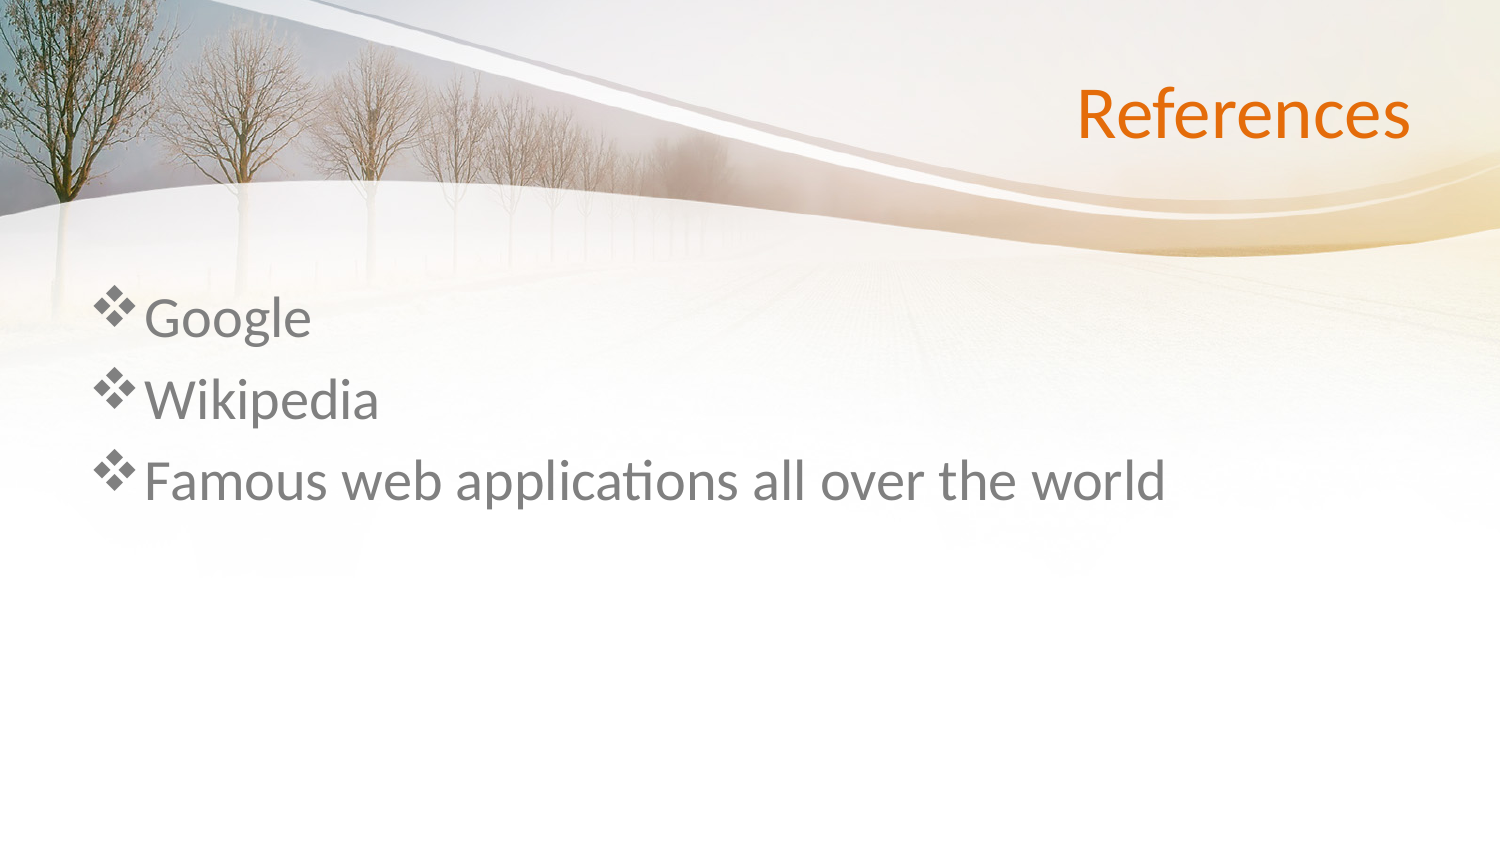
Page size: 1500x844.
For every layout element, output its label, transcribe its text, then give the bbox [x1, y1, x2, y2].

list Google Wikipedia Famous web applications all over the world [73, 271, 1427, 773]
picture [0, 0, 1500, 844]
title References [73, 46, 1427, 172]
